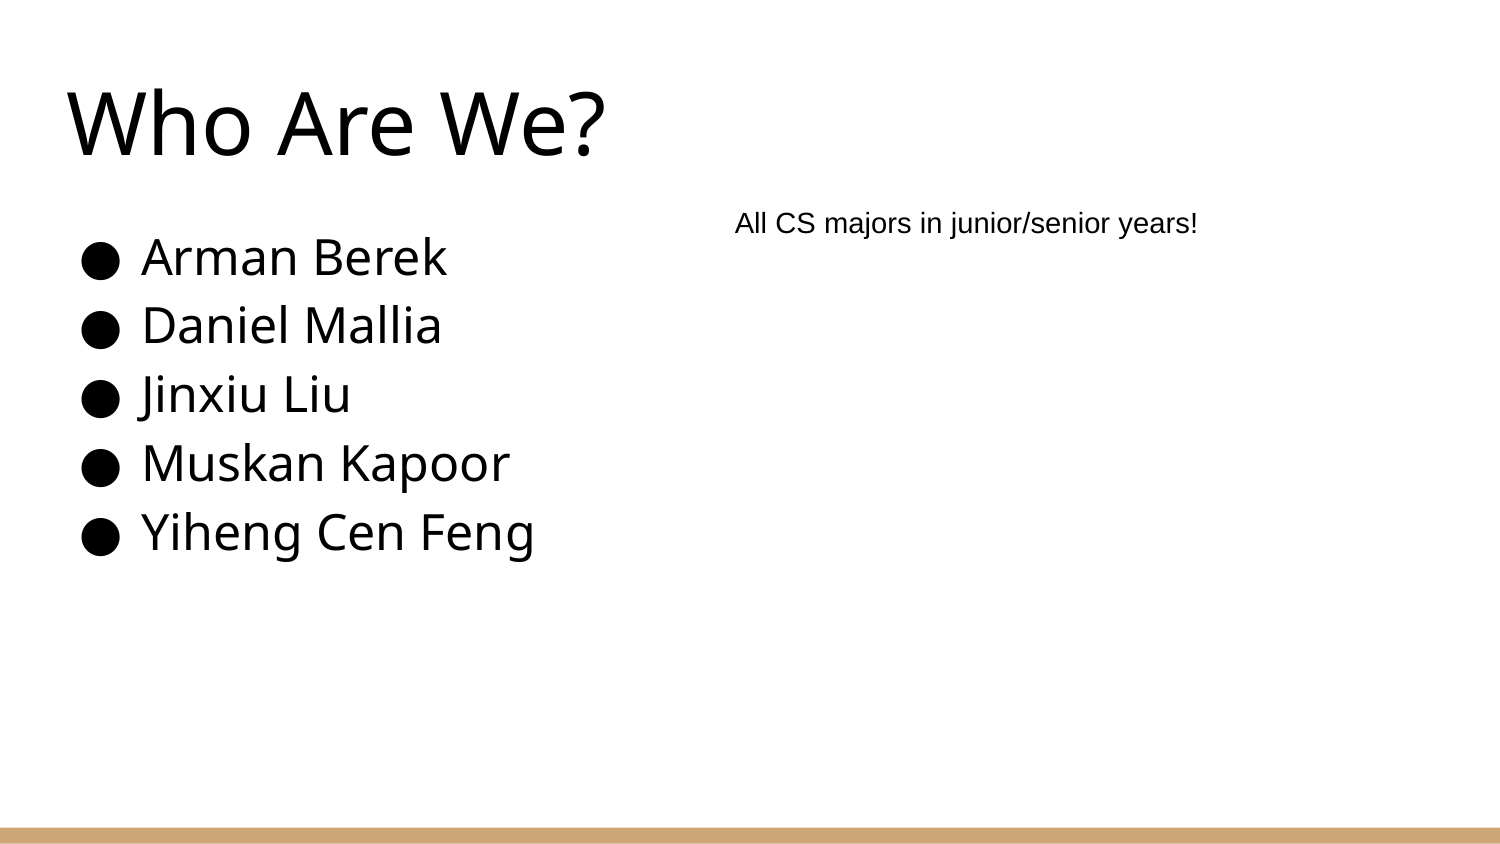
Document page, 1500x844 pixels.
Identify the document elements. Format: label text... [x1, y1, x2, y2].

title Who Are We? [51, 51, 1449, 189]
list Arman Berek Daniel Mallia Jinxiu Liu Muskan Kapoor Yiheng Cen Feng [51, 200, 1449, 752]
text_box All CS majors in junior/senior years! [719, 188, 1296, 268]
